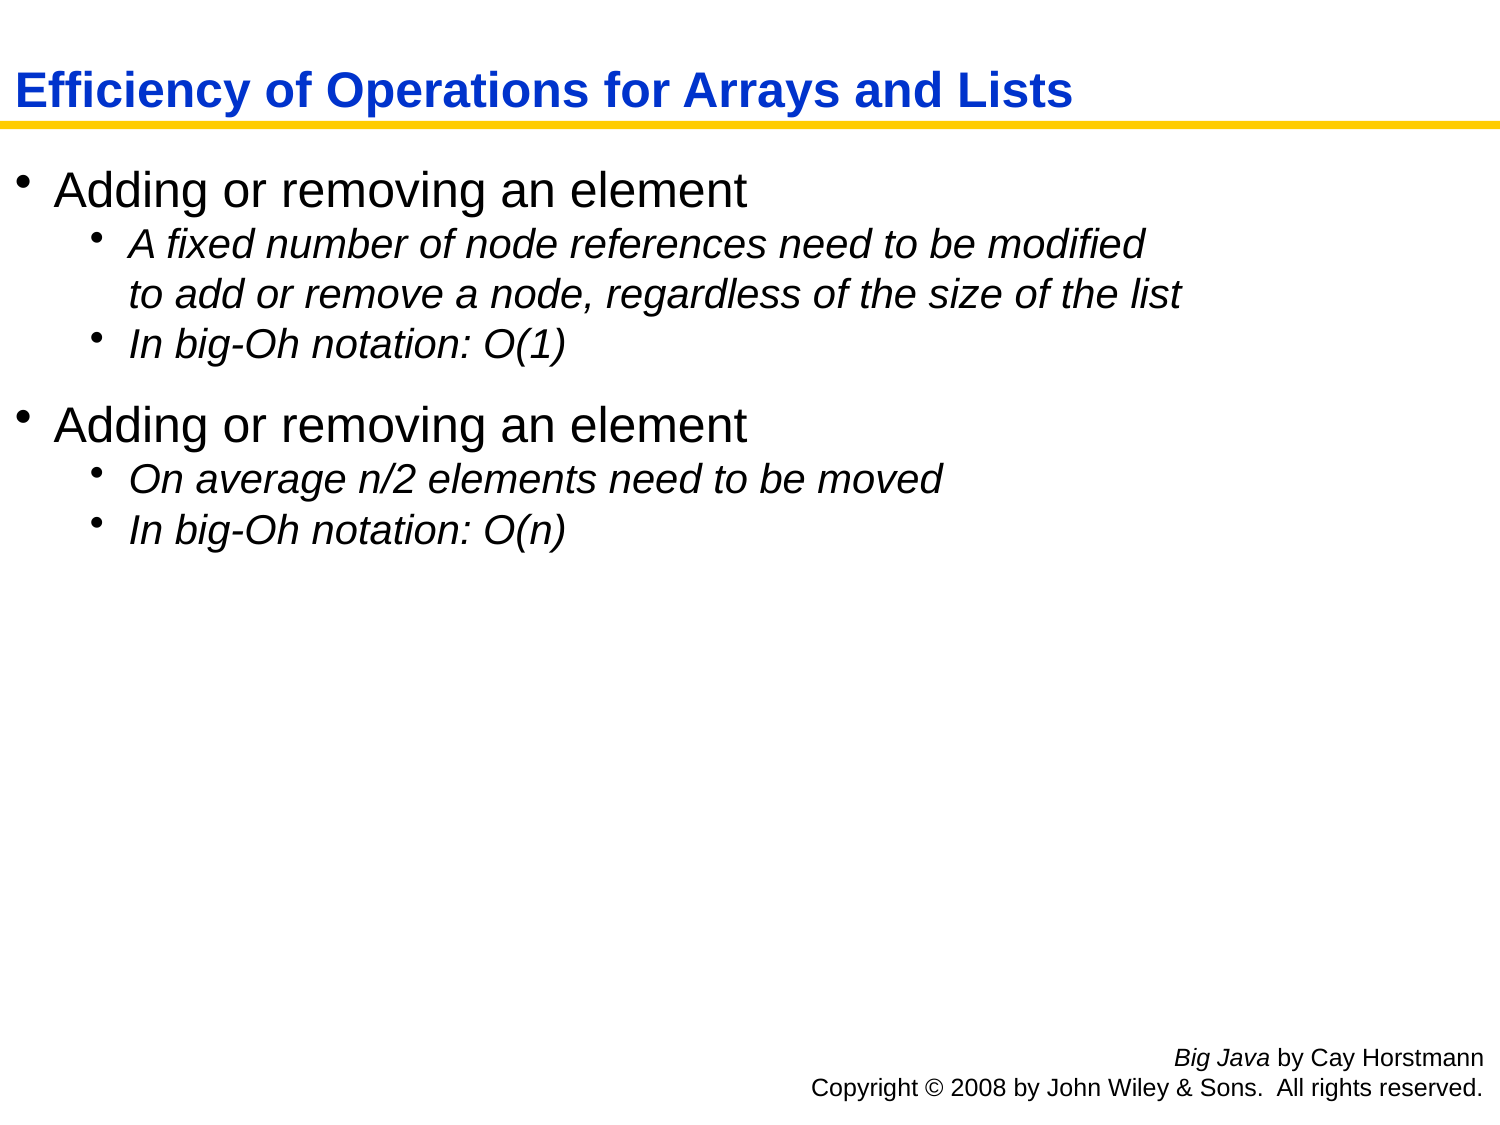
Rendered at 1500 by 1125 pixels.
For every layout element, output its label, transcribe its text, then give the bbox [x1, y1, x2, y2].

footer Big Java by Cay Horstmann Copyright © 2008 by John Wiley & Sons. All rights reserved. [787, 1034, 1500, 1113]
text_box Efficiency of Operations for Arrays and Lists [0, 49, 1150, 125]
text_box Adding or removing an element A fixed number of node references need to be modified to add or remove a node, regardless of the size of the list In big-Oh notation: O(1) Adding or removing an element On average n/2 elements need to be moved In big-Oh notation: O(n) [0, 149, 1500, 560]
